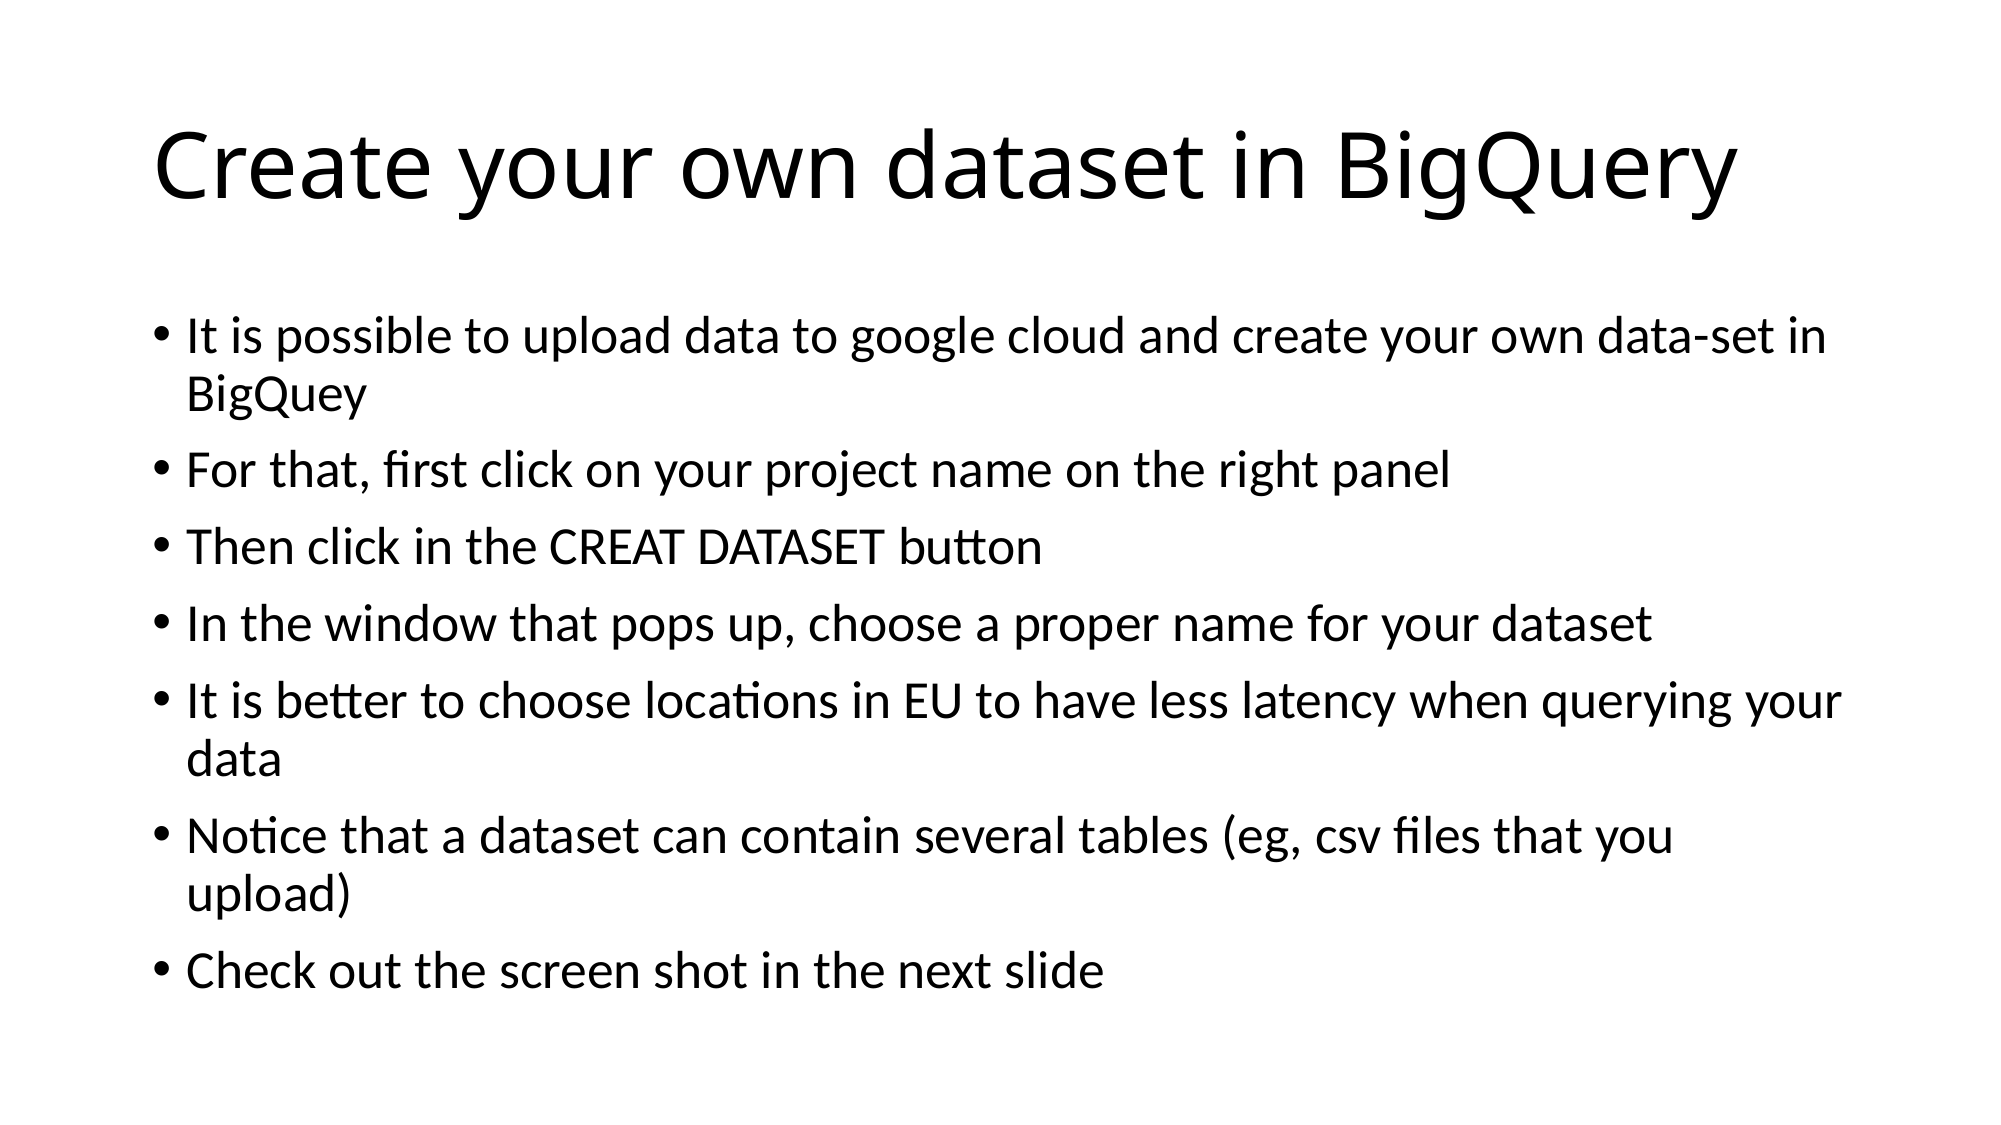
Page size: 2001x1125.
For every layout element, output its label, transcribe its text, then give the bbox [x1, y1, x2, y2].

list It is possible to upload data to google cloud and create your own data-set in BigQuey For that, first click on your project name on the right panel Then click in the CREAT DATASET button In the window that pops up, choose a proper name for your dataset It is better to choose locations in EU to have less latency when querying your data Notice that a dataset can contain several tables (eg, csv files that you upload) Check out the screen shot in the next slide [137, 299, 1863, 1014]
title Create your own dataset in BigQuery [137, 59, 1863, 278]
